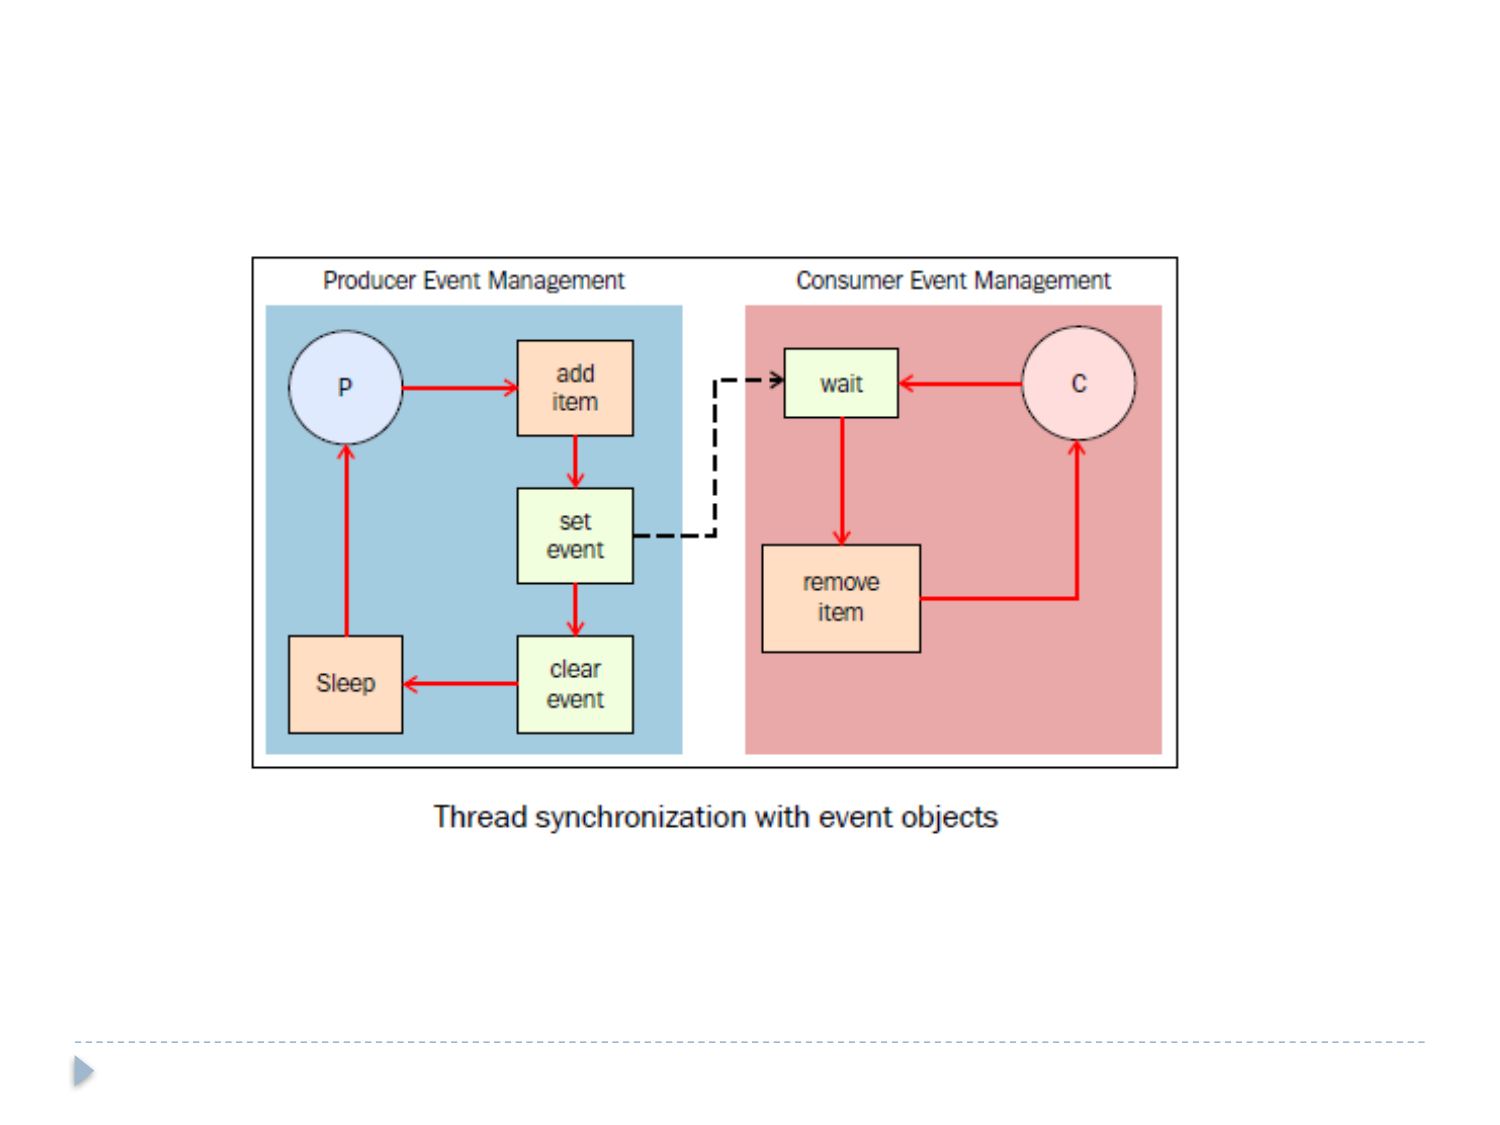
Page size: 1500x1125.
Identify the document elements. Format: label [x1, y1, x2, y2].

picture [238, 243, 1205, 847]
